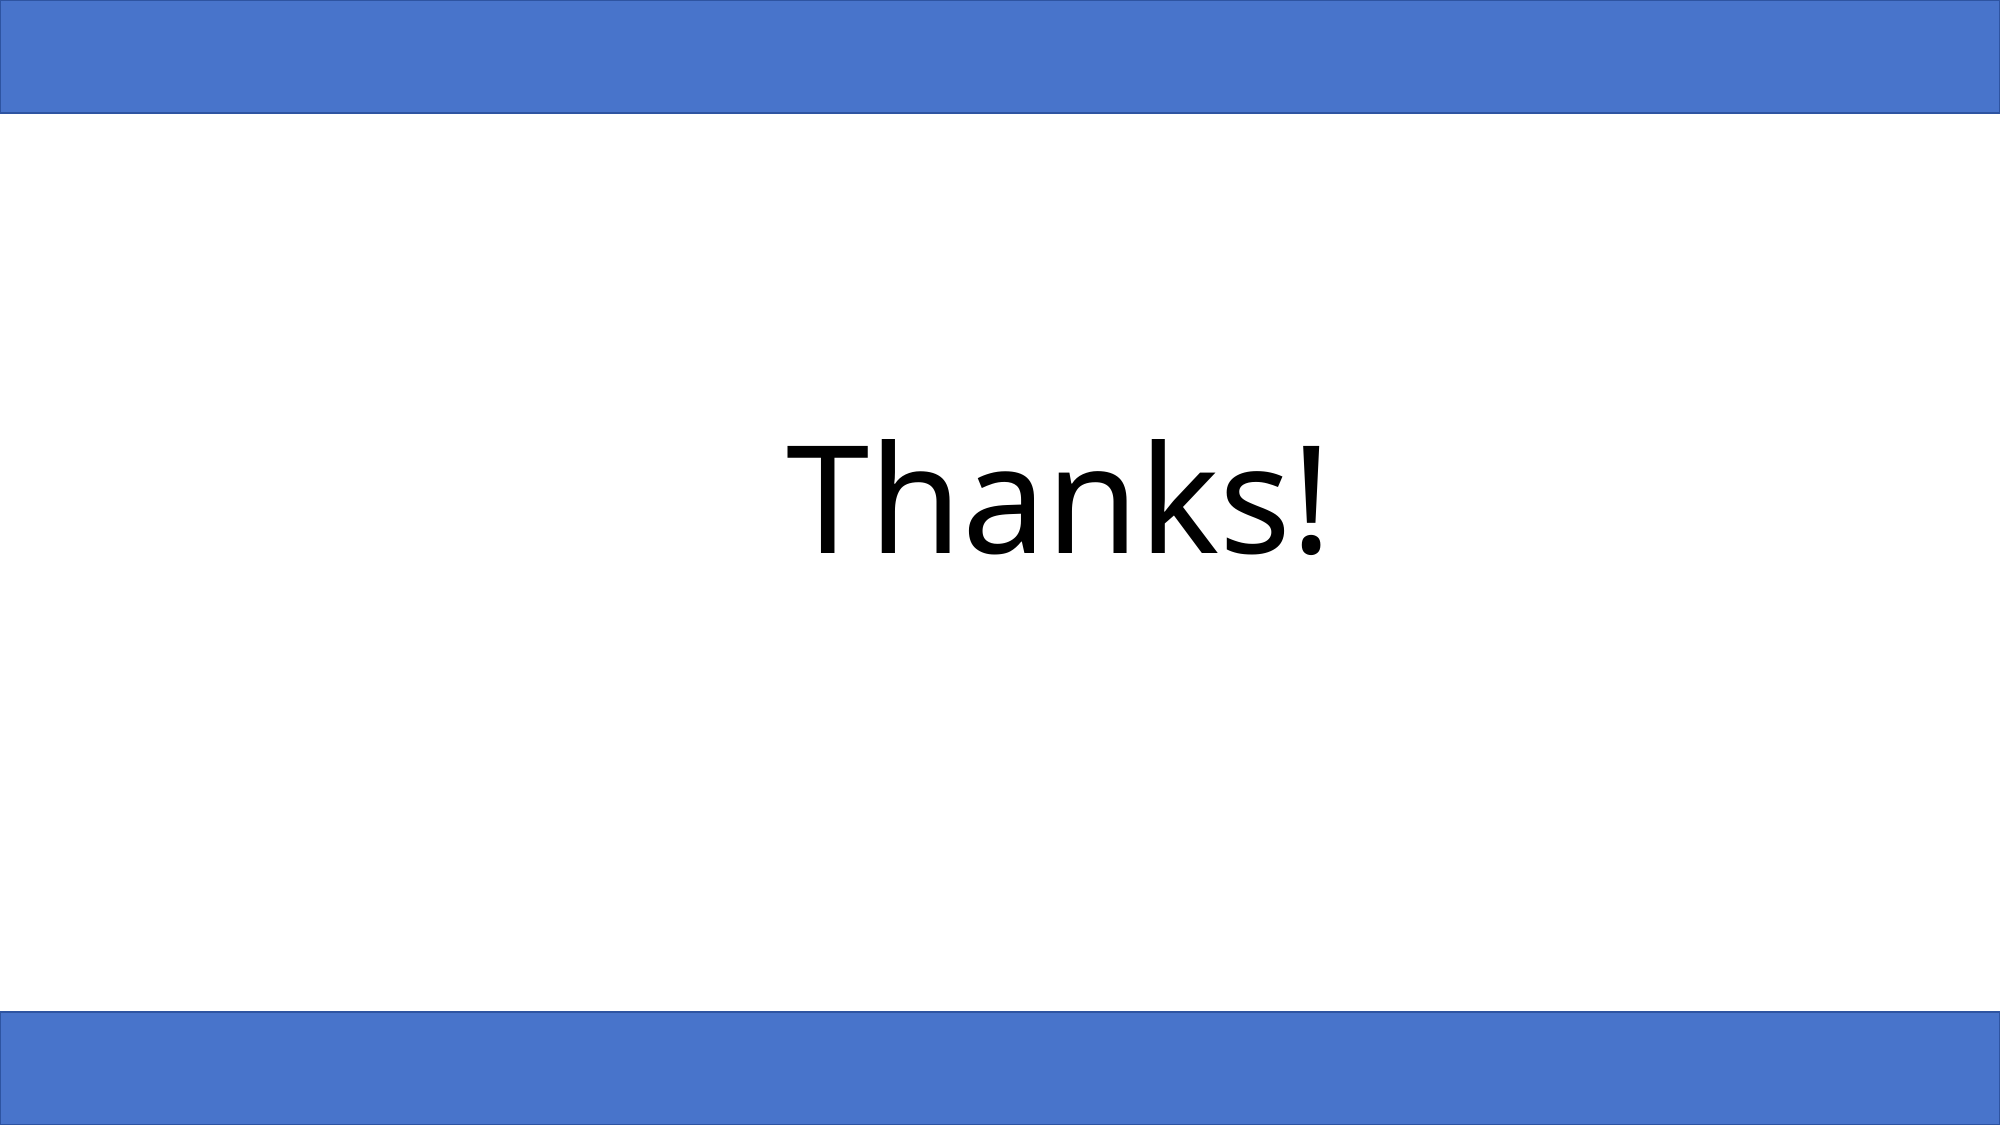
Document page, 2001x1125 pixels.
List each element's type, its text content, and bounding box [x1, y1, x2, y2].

text_box [0, 1011, 2000, 1125]
text_box Thanks! [771, 396, 2000, 592]
text_box [0, 0, 2000, 114]
